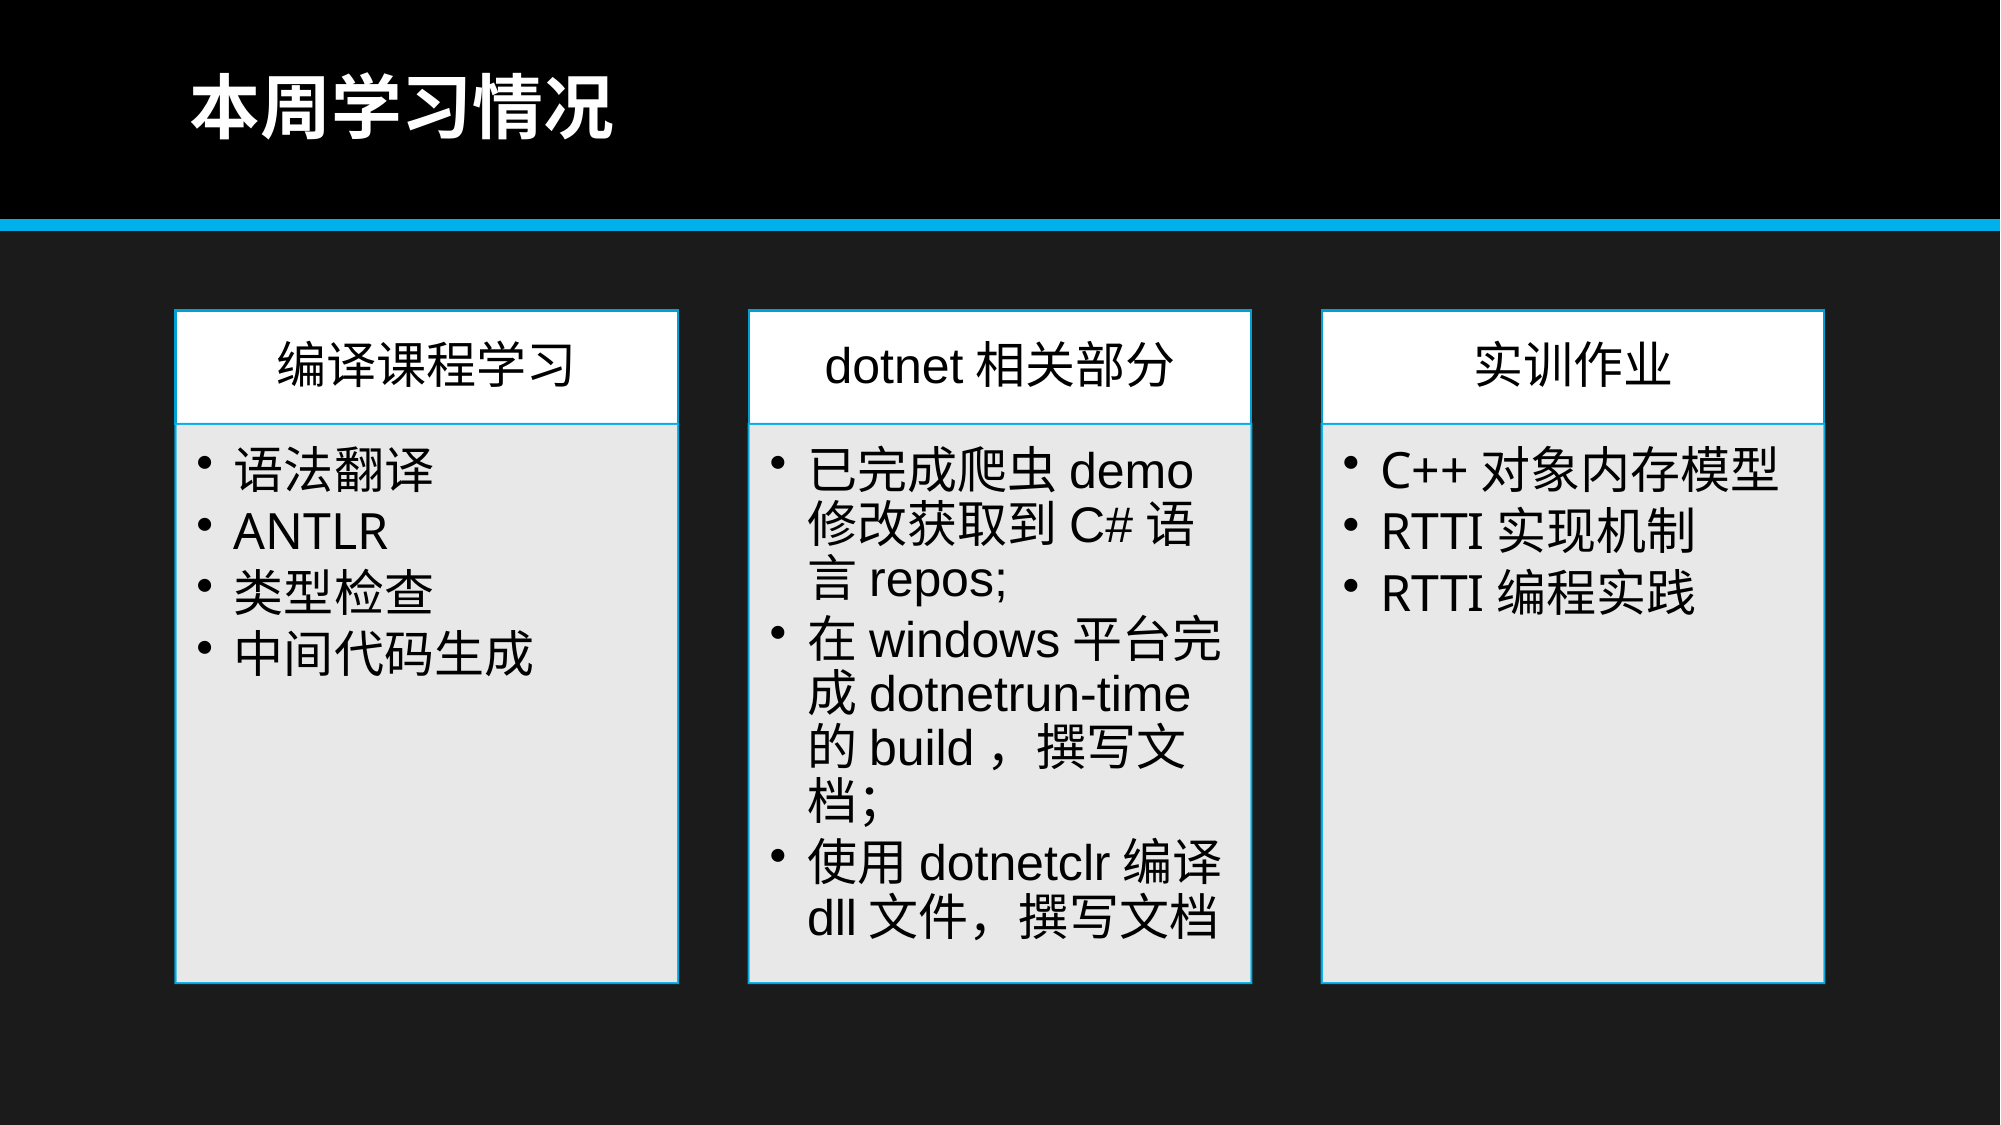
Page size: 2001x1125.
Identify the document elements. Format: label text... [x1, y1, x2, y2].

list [174, 281, 1825, 1013]
title 本周学习情况 [174, 20, 1825, 201]
